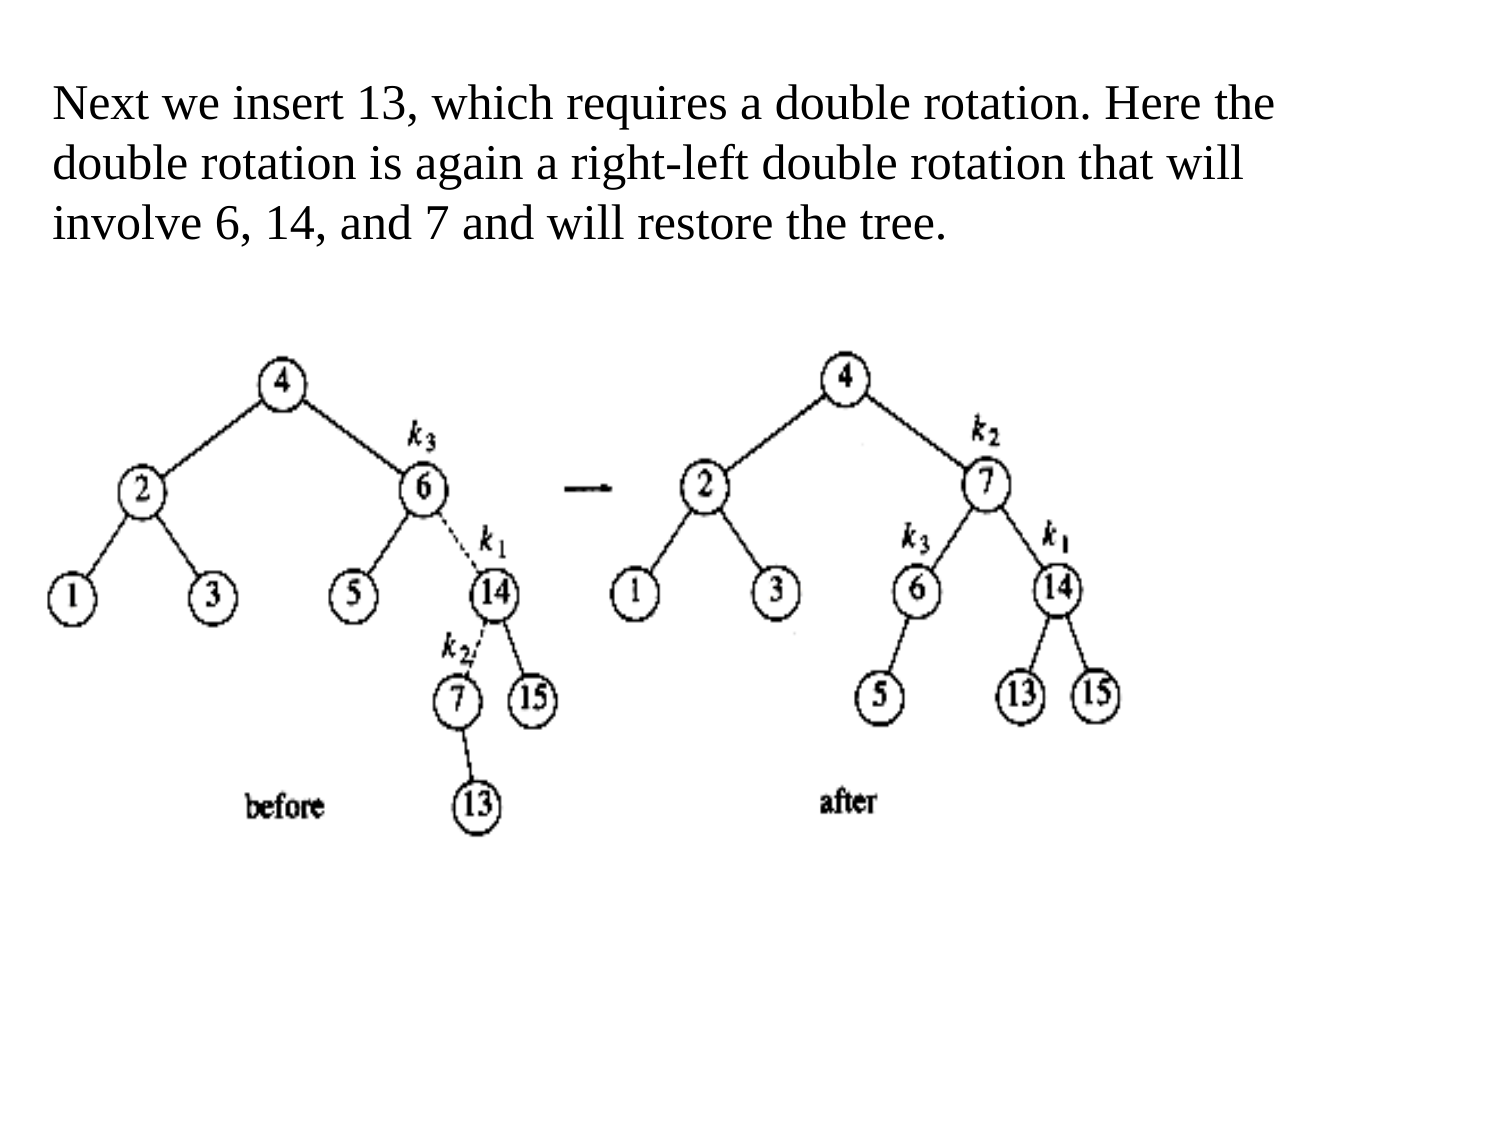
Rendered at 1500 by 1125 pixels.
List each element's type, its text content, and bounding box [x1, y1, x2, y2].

picture [12, 324, 1157, 876]
text_box Next we insert 13, which requires a double rotation. Here the double rotation is again a right-left double rotation that will involve 6, 14, and 7 and will restore the tree. [37, 62, 1313, 258]
